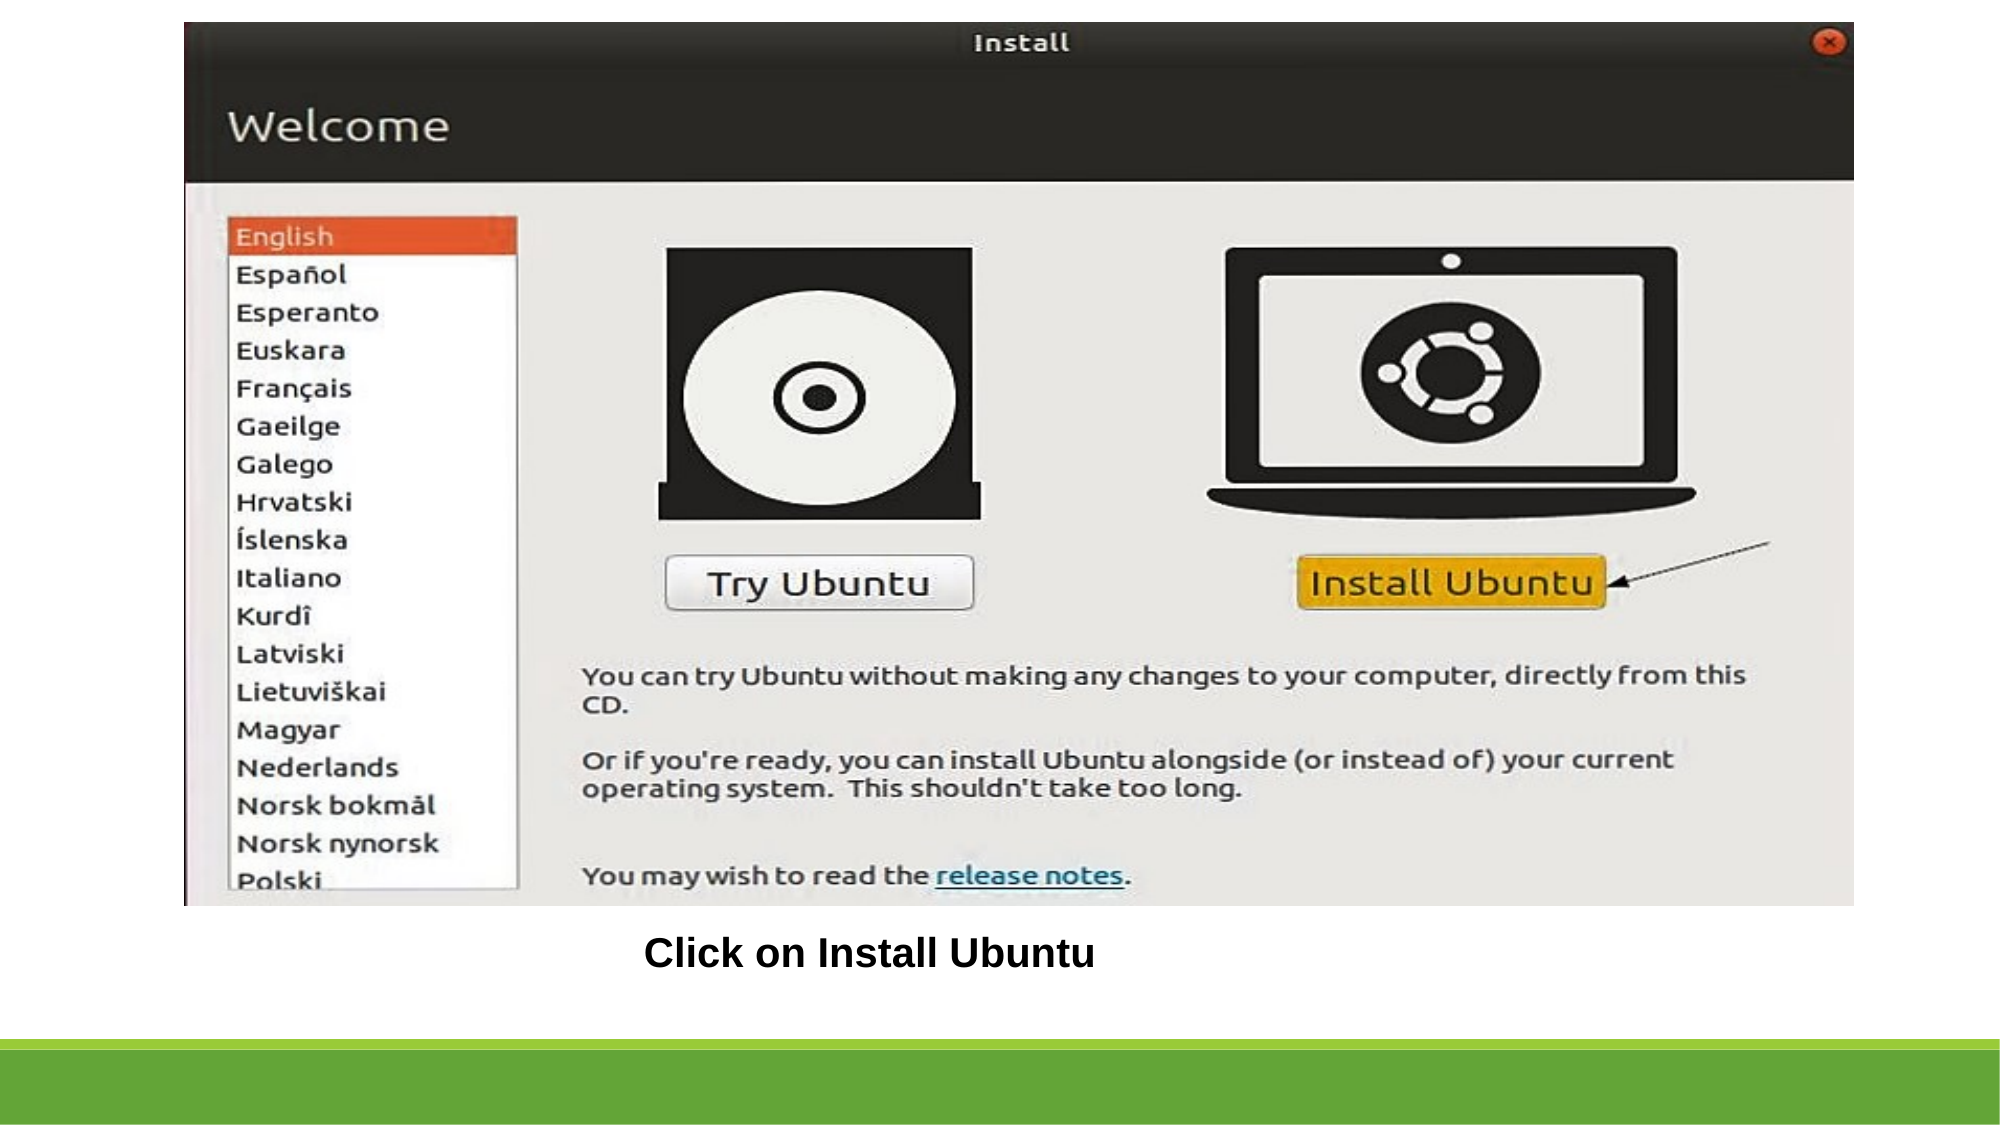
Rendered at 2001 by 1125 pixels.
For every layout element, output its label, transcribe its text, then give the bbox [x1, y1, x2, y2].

text_box Click on Install Ubuntu [617, 918, 1111, 984]
picture [184, 22, 1854, 907]
